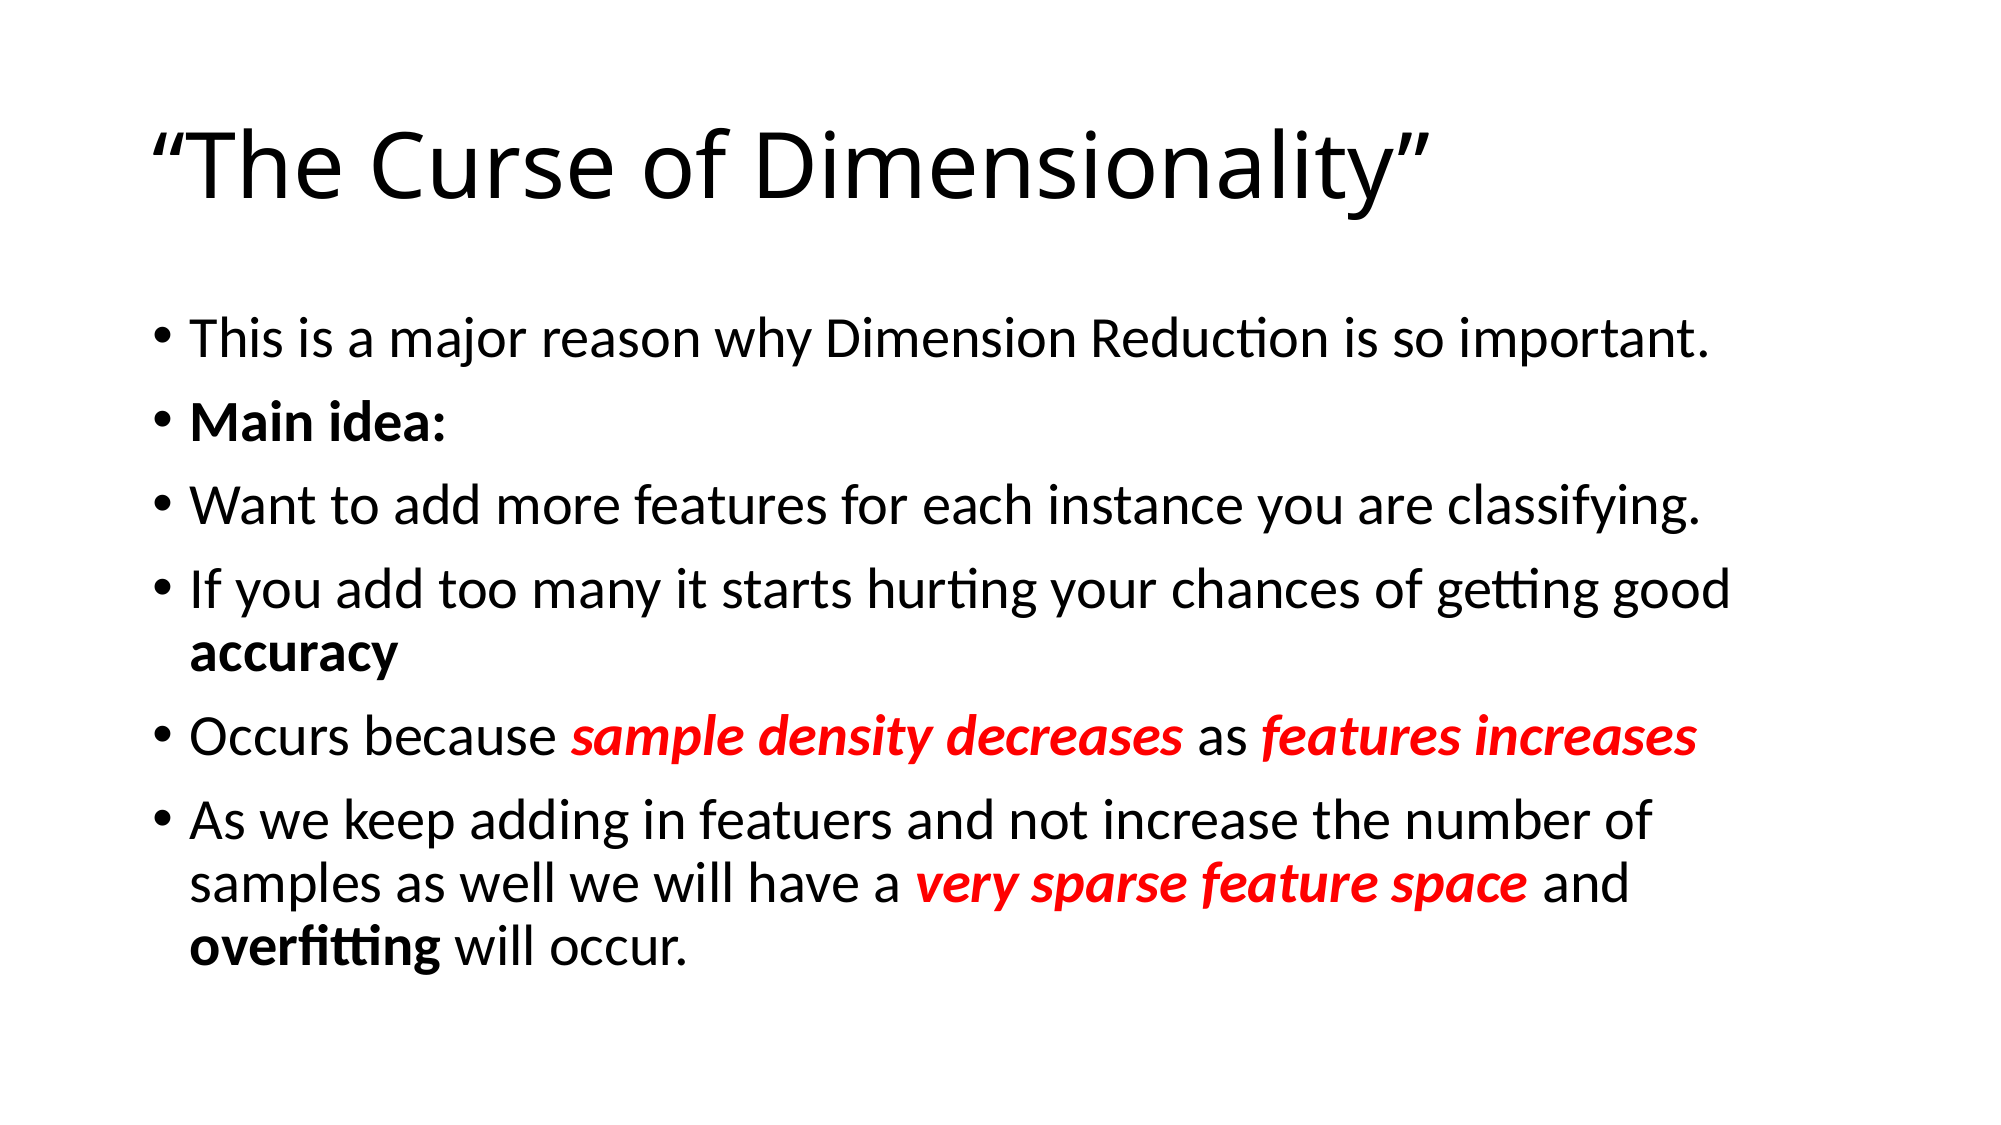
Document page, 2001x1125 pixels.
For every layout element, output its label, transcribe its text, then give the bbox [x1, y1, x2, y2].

title “The Curse of Dimensionality” [137, 59, 1863, 278]
list This is a major reason why Dimension Reduction is so important. Main idea: Want to add more features for each instance you are classifying. If you add too many it starts hurting your chances of getting good accuracy Occurs because sample density decreases as features increases As we keep adding in featuers and not increase the number of samples as well we will have a very sparse feature space and overfitting will occur. [137, 299, 1863, 1014]
